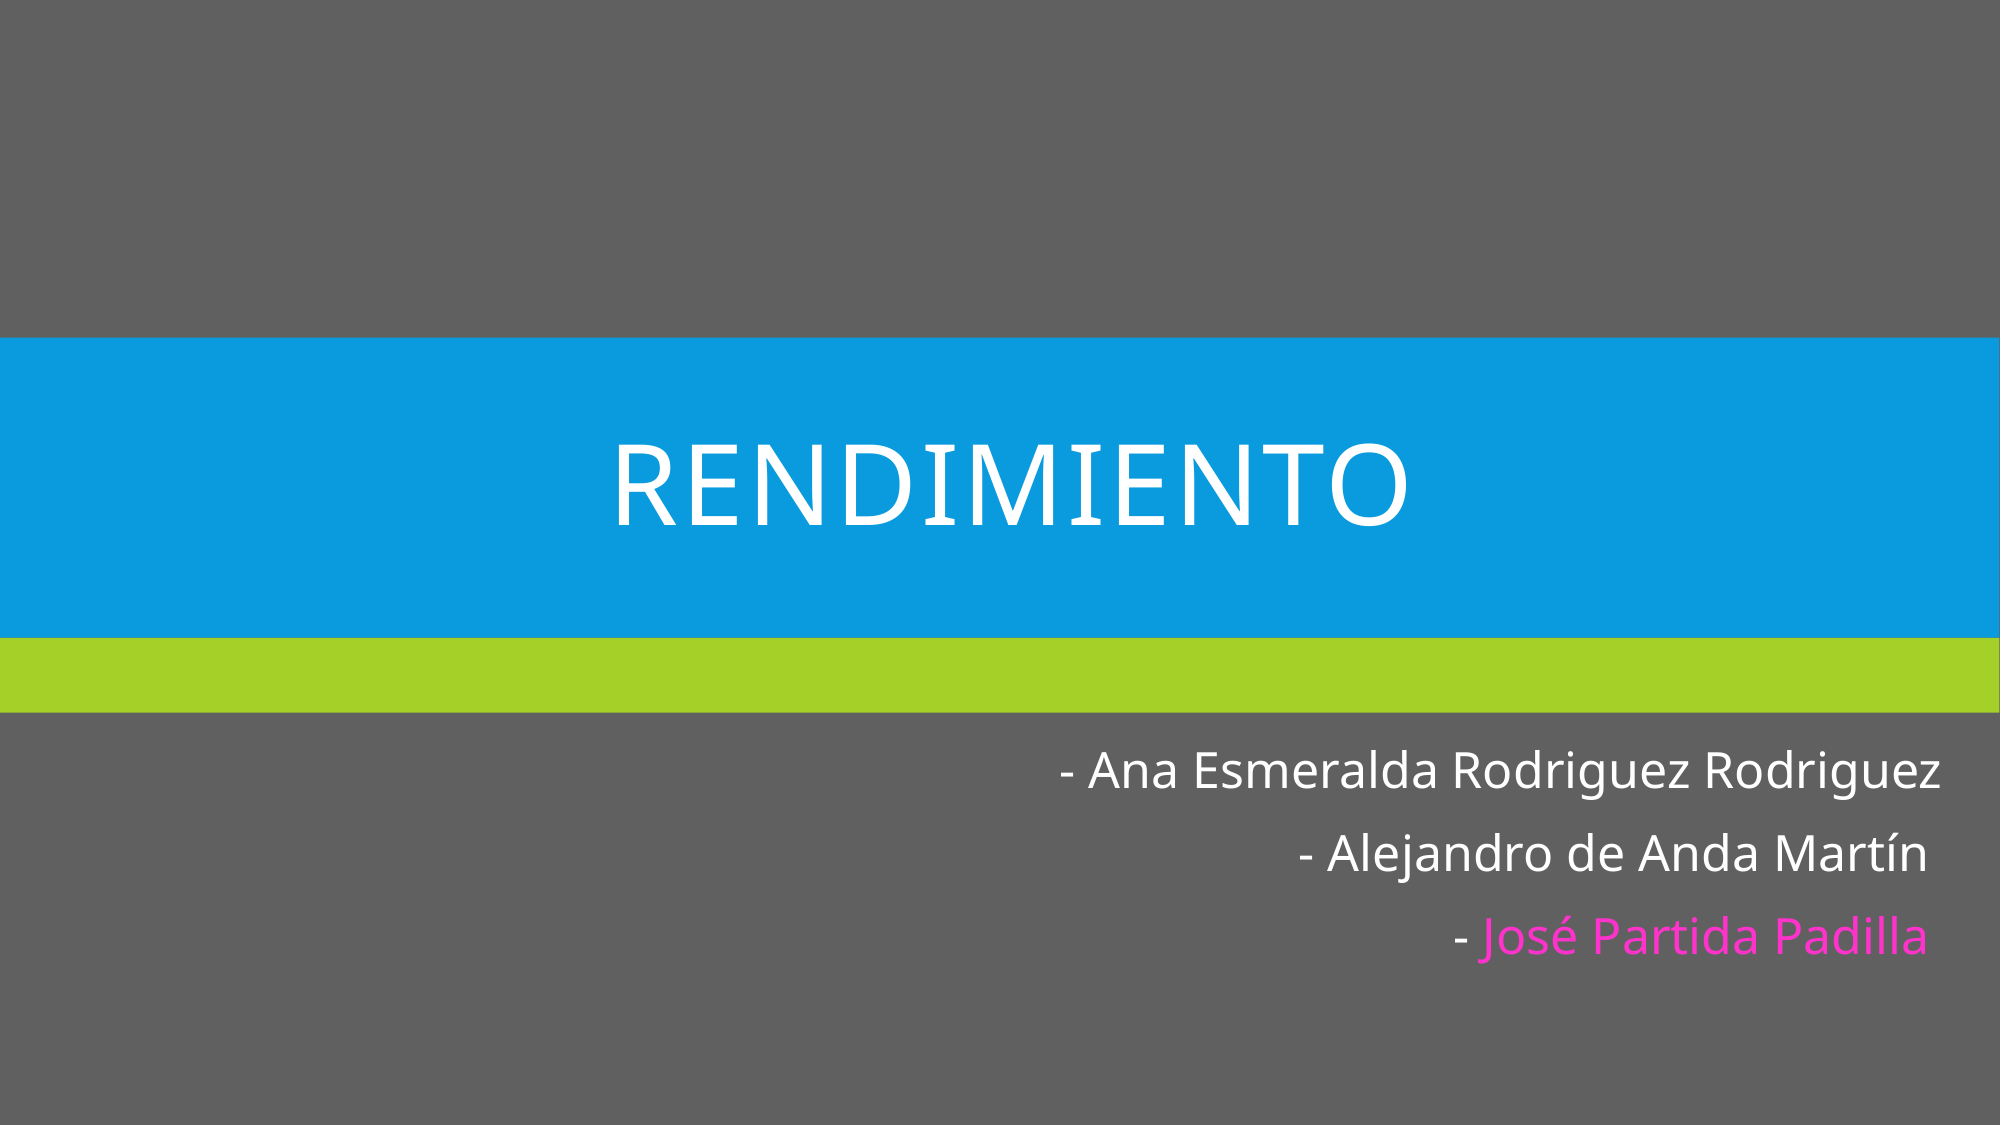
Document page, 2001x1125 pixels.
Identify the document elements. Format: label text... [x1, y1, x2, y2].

title Rendimiento [478, 391, 1546, 595]
subtitle - Ana Esmeralda Rodriguez Rodriguez - Alejandro de Anda Martín - José Partida Padilla [478, 737, 1958, 1058]
